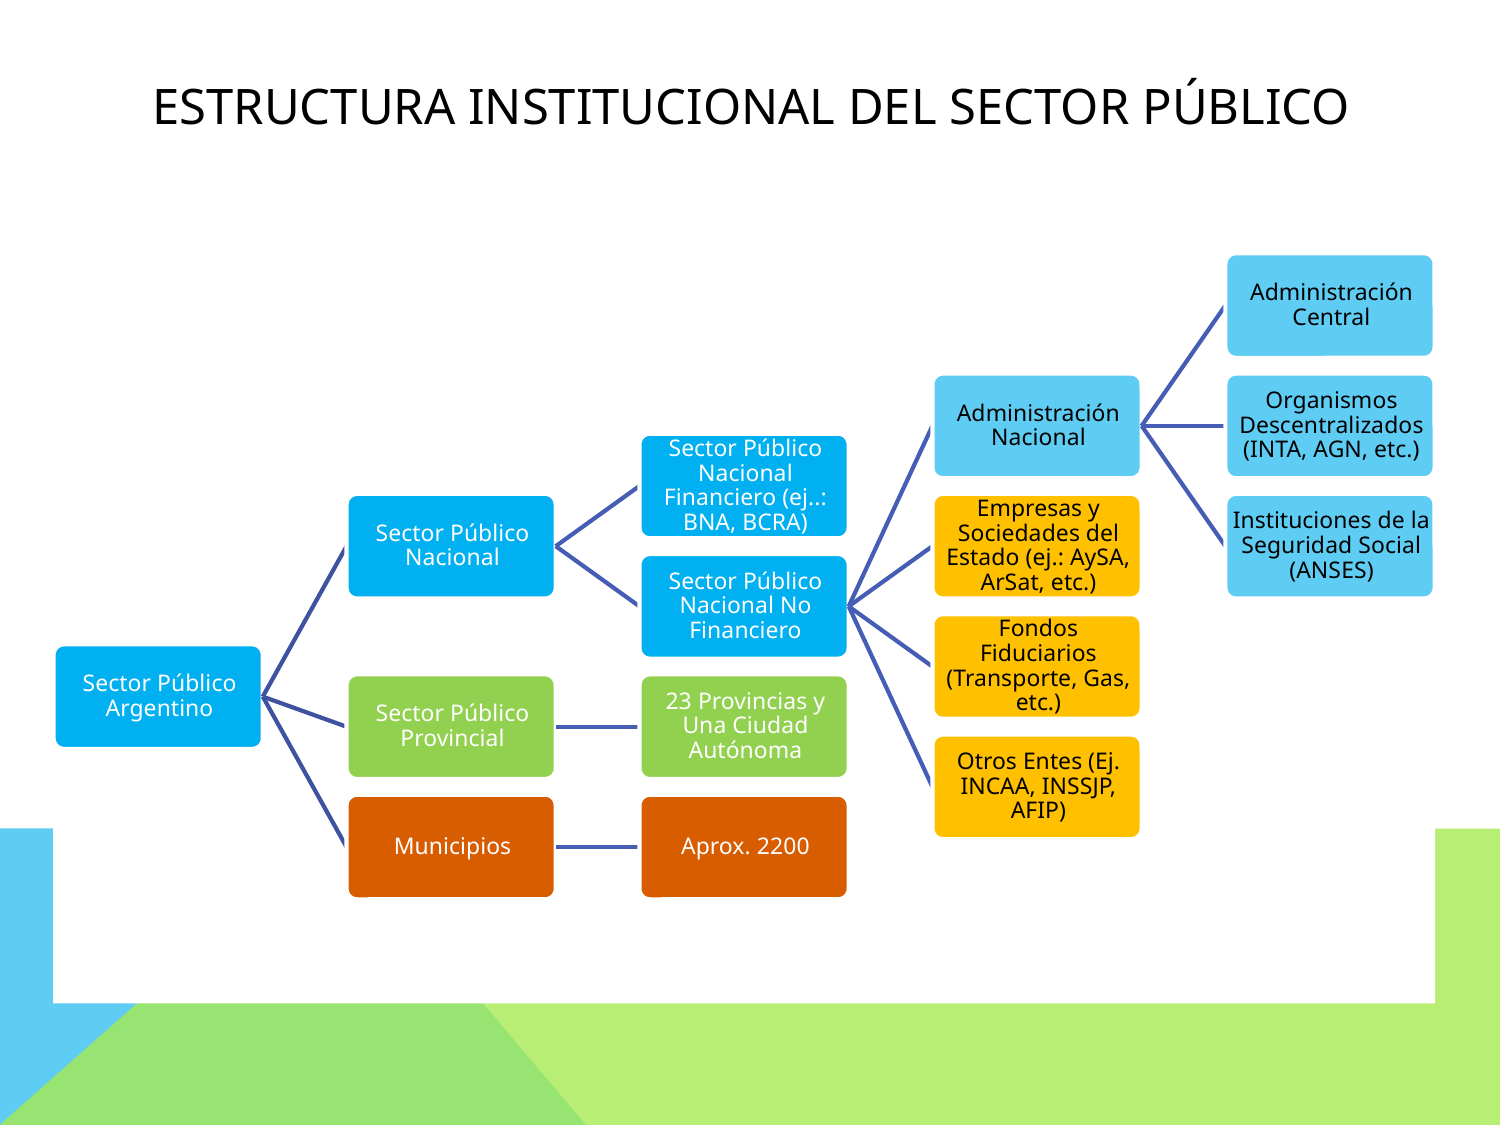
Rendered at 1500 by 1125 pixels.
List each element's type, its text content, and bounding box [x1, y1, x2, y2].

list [52, 148, 1436, 1004]
title Estructura institucional del sector público [135, 60, 1369, 147]
